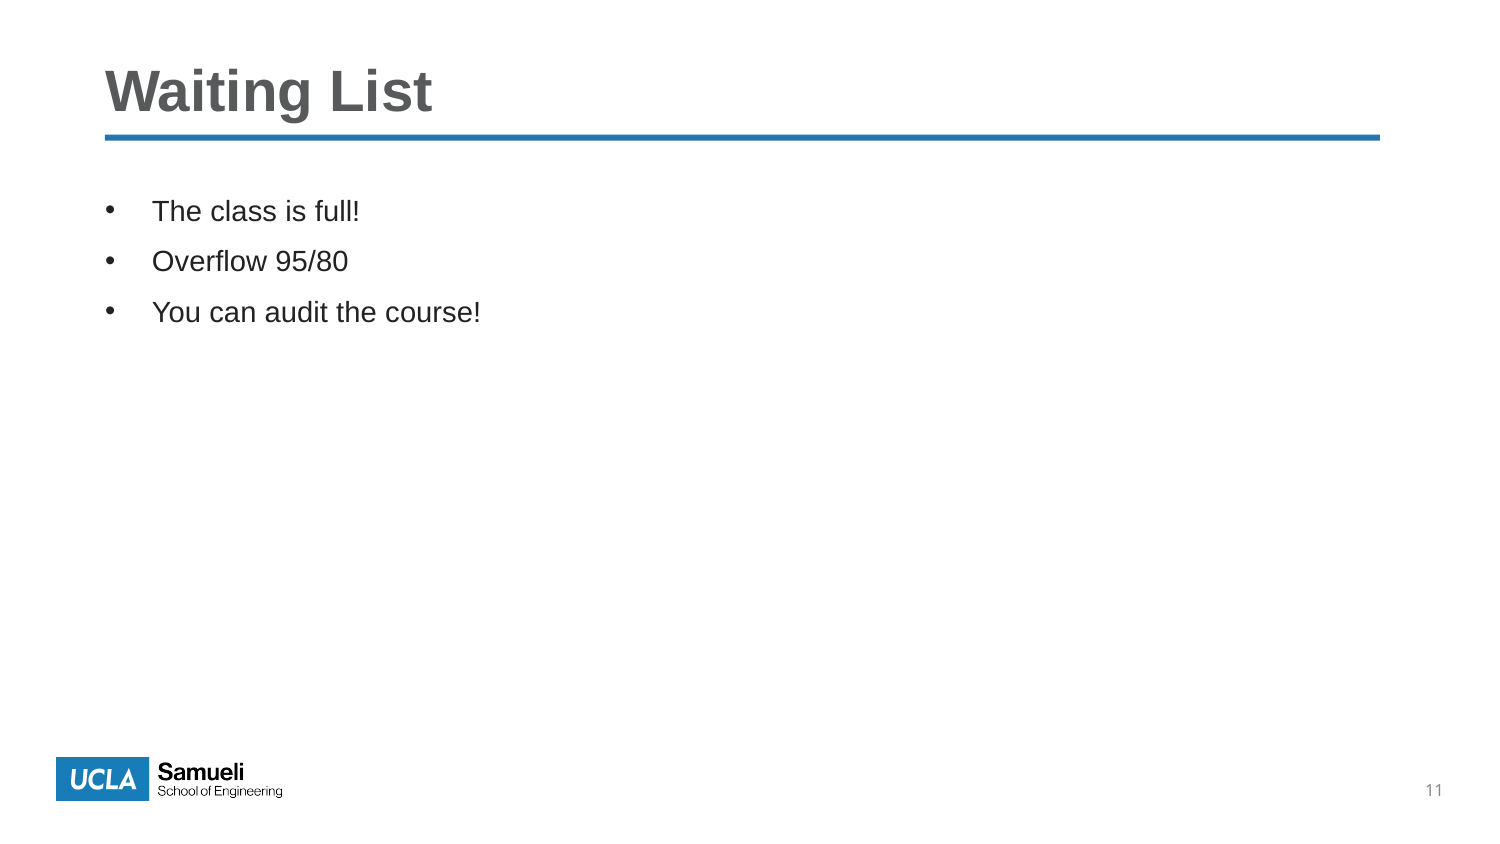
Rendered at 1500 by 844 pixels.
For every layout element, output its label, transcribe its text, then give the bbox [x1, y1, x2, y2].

picture [56, 757, 282, 801]
slide_number 11 [1425, 780, 1500, 840]
title Waiting List [105, 60, 1380, 125]
list The class is full! Overflow 95/80 You can audit the course! [105, 191, 1370, 384]
